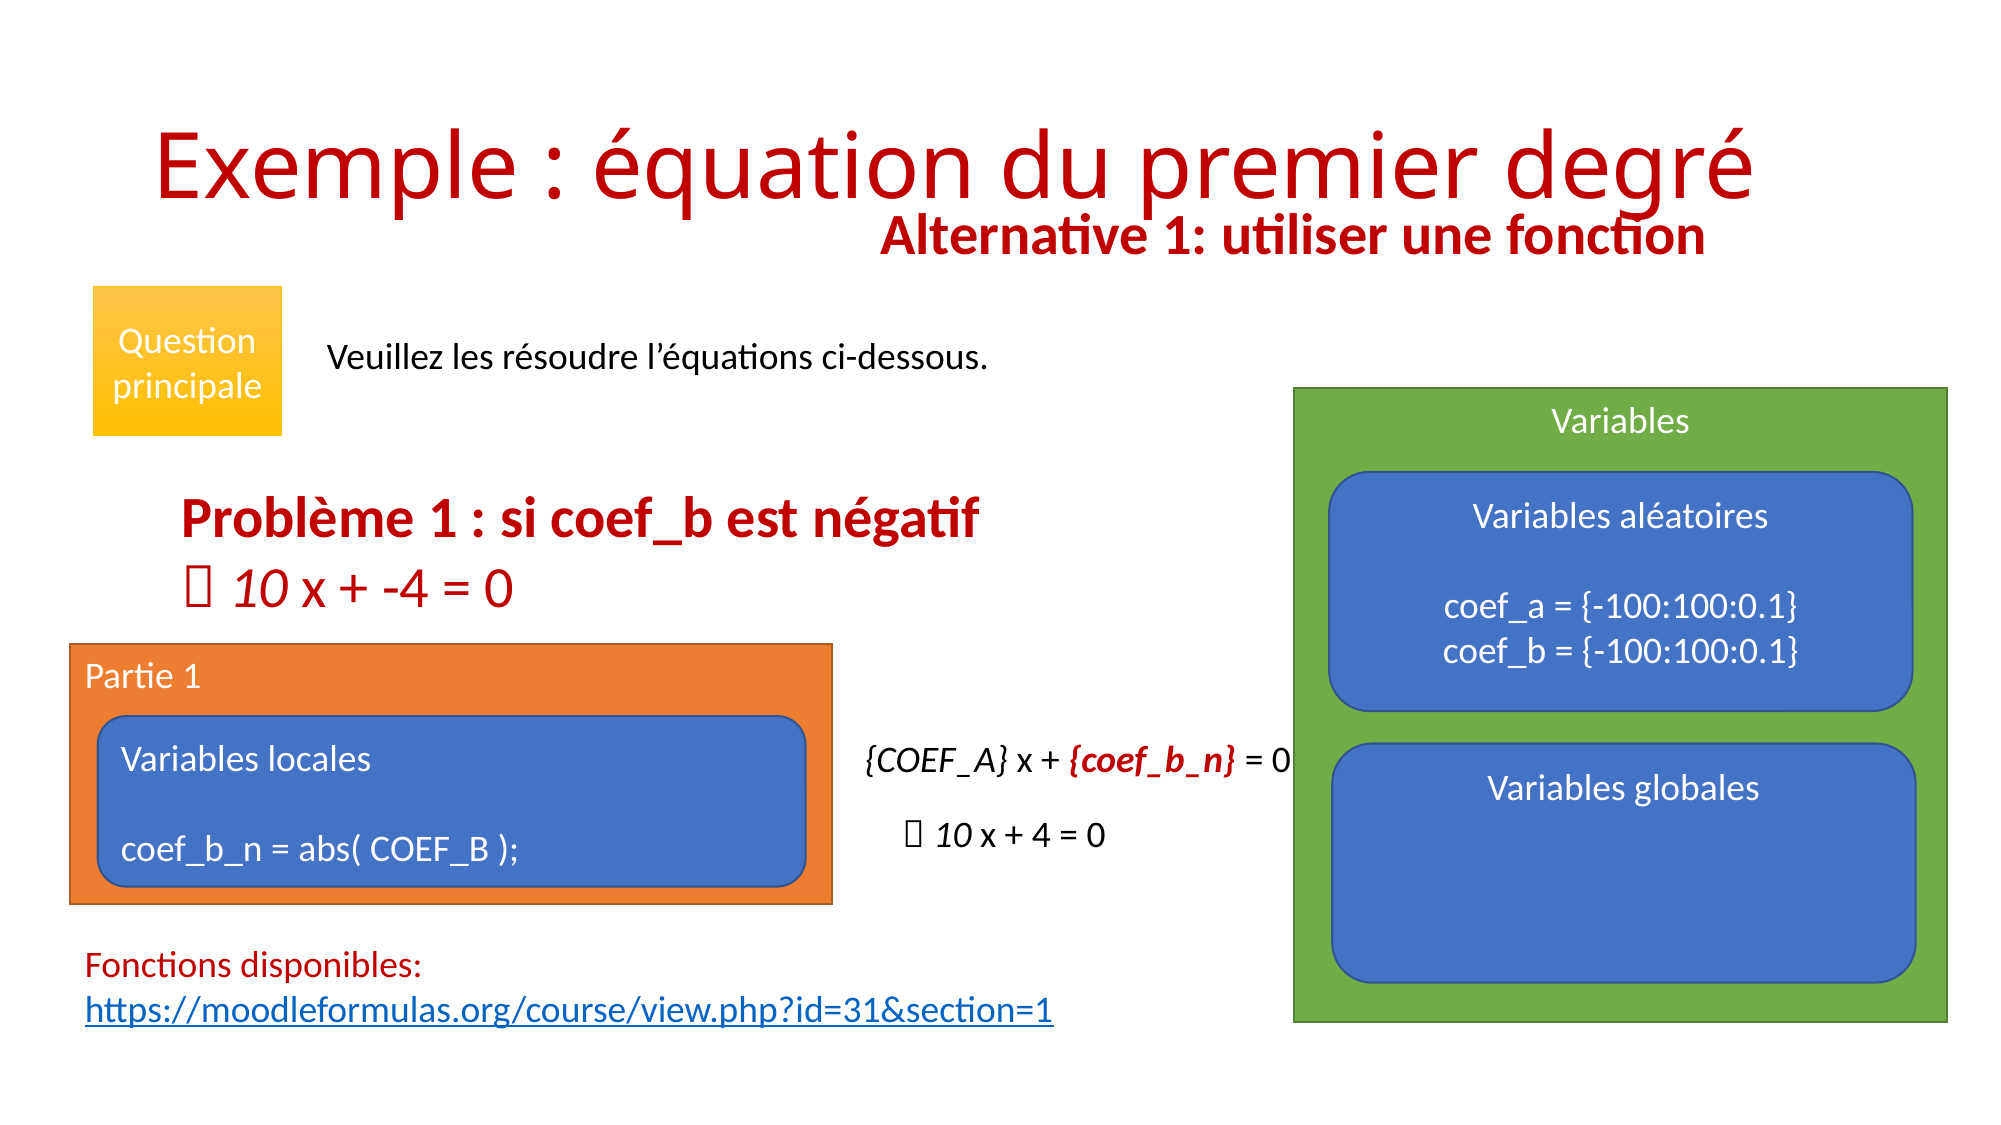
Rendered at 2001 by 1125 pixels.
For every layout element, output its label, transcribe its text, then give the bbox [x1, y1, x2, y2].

text_box Partie 1 [69, 643, 833, 905]
text_box {COEF_A} x + {coef_b_n} = 0 [850, 727, 1294, 788]
text_box Alternative 1: utiliser une fonction [865, 189, 1753, 275]
text_box Veuillez les résoudre l’équations ci-dessous. [312, 325, 1014, 430]
text_box Variables locales coef_b_n = abs( COEF_B ); [96, 715, 807, 888]
title Exemple : équation du premier degré [137, 59, 1863, 278]
text_box Question principale [93, 286, 282, 436]
text_box  10 x + 4 = 0 [887, 802, 1121, 863]
text_box Fonctions disponibles: https://moodleformulas.org/course/view.php?id=31&section=1 [70, 932, 1198, 1038]
text_box Problème 1 : si coef_b est négatif  10 x + -4 = 0 [166, 471, 1156, 627]
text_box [1294, 388, 1948, 1022]
